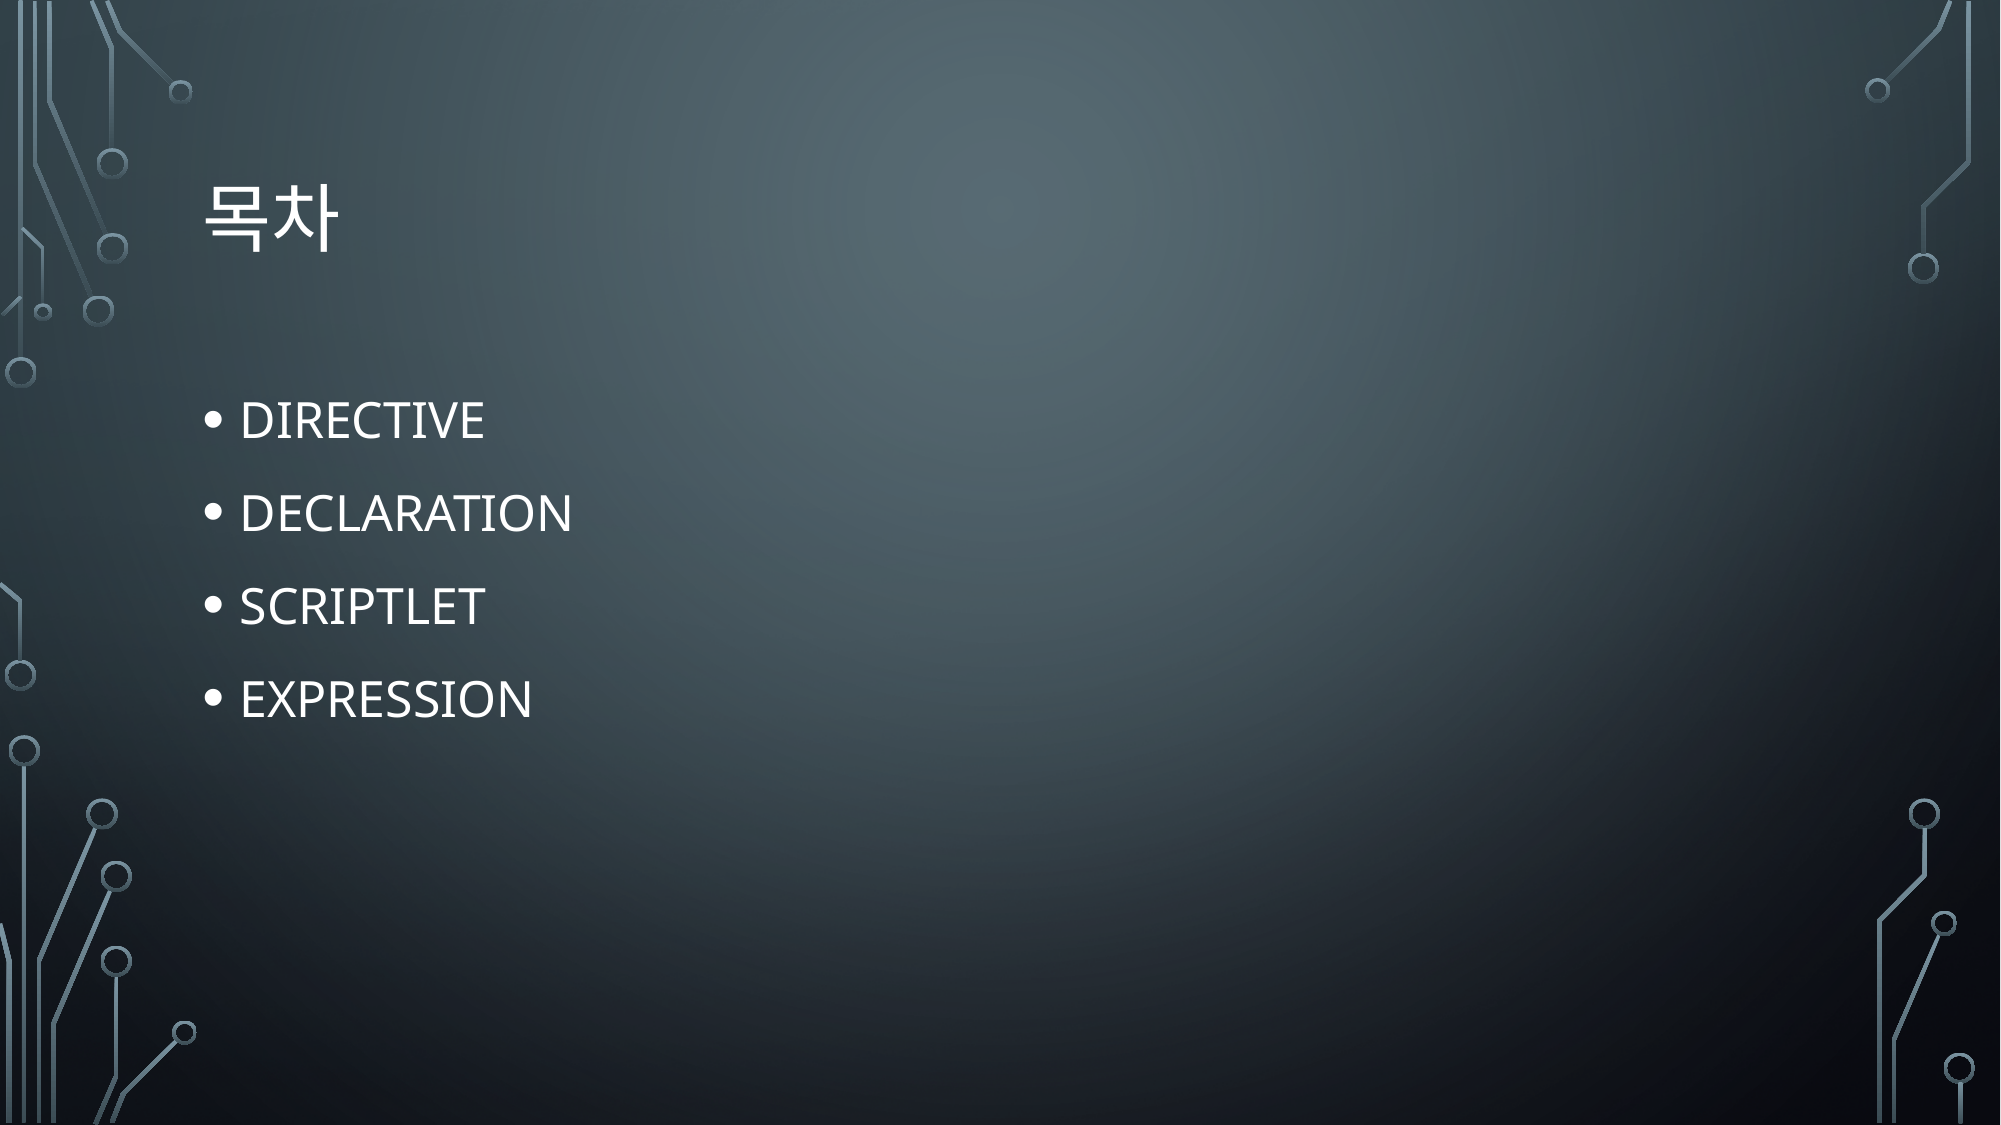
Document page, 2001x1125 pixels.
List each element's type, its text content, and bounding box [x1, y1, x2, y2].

title 목차 [187, 101, 1813, 344]
list DIRECTIVE DECLARATION SCRIPTLET EXPRESSION [187, 369, 1813, 950]
